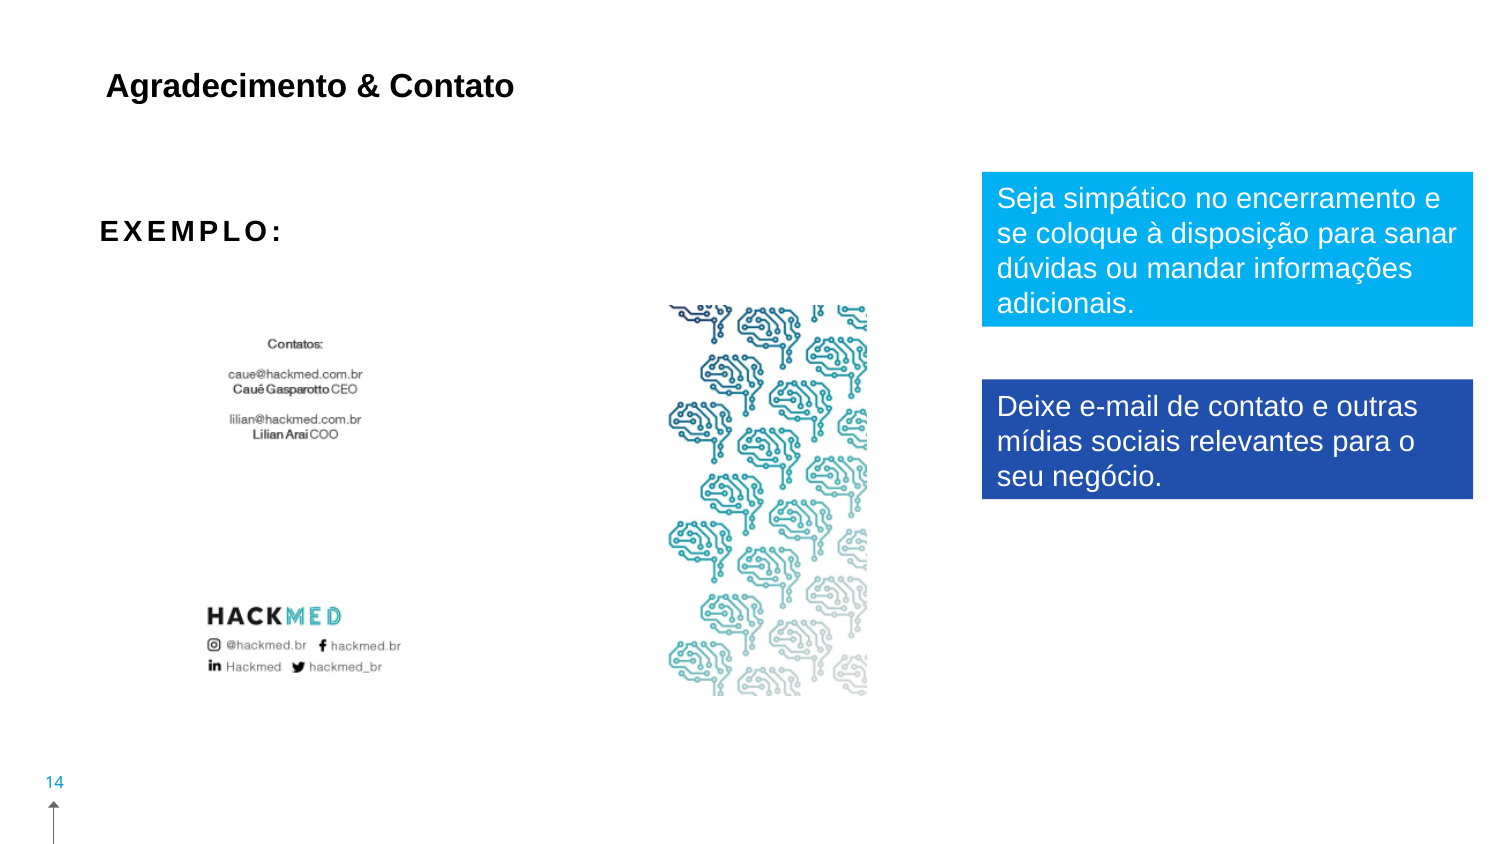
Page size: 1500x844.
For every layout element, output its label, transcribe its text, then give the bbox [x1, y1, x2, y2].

text_box Seja simpático no encerramento e se coloque à disposição para sanar dúvidas ou mandar informações adicionais. [982, 171, 1474, 327]
text_box Agradecimento & Contato [90, 43, 922, 96]
text_box EXEMPLO: [0, 210, 402, 250]
text_box Deixe e-mail de contato e outras mídias sociais relevantes para o seu negócio. [982, 379, 1474, 500]
picture [174, 305, 868, 696]
